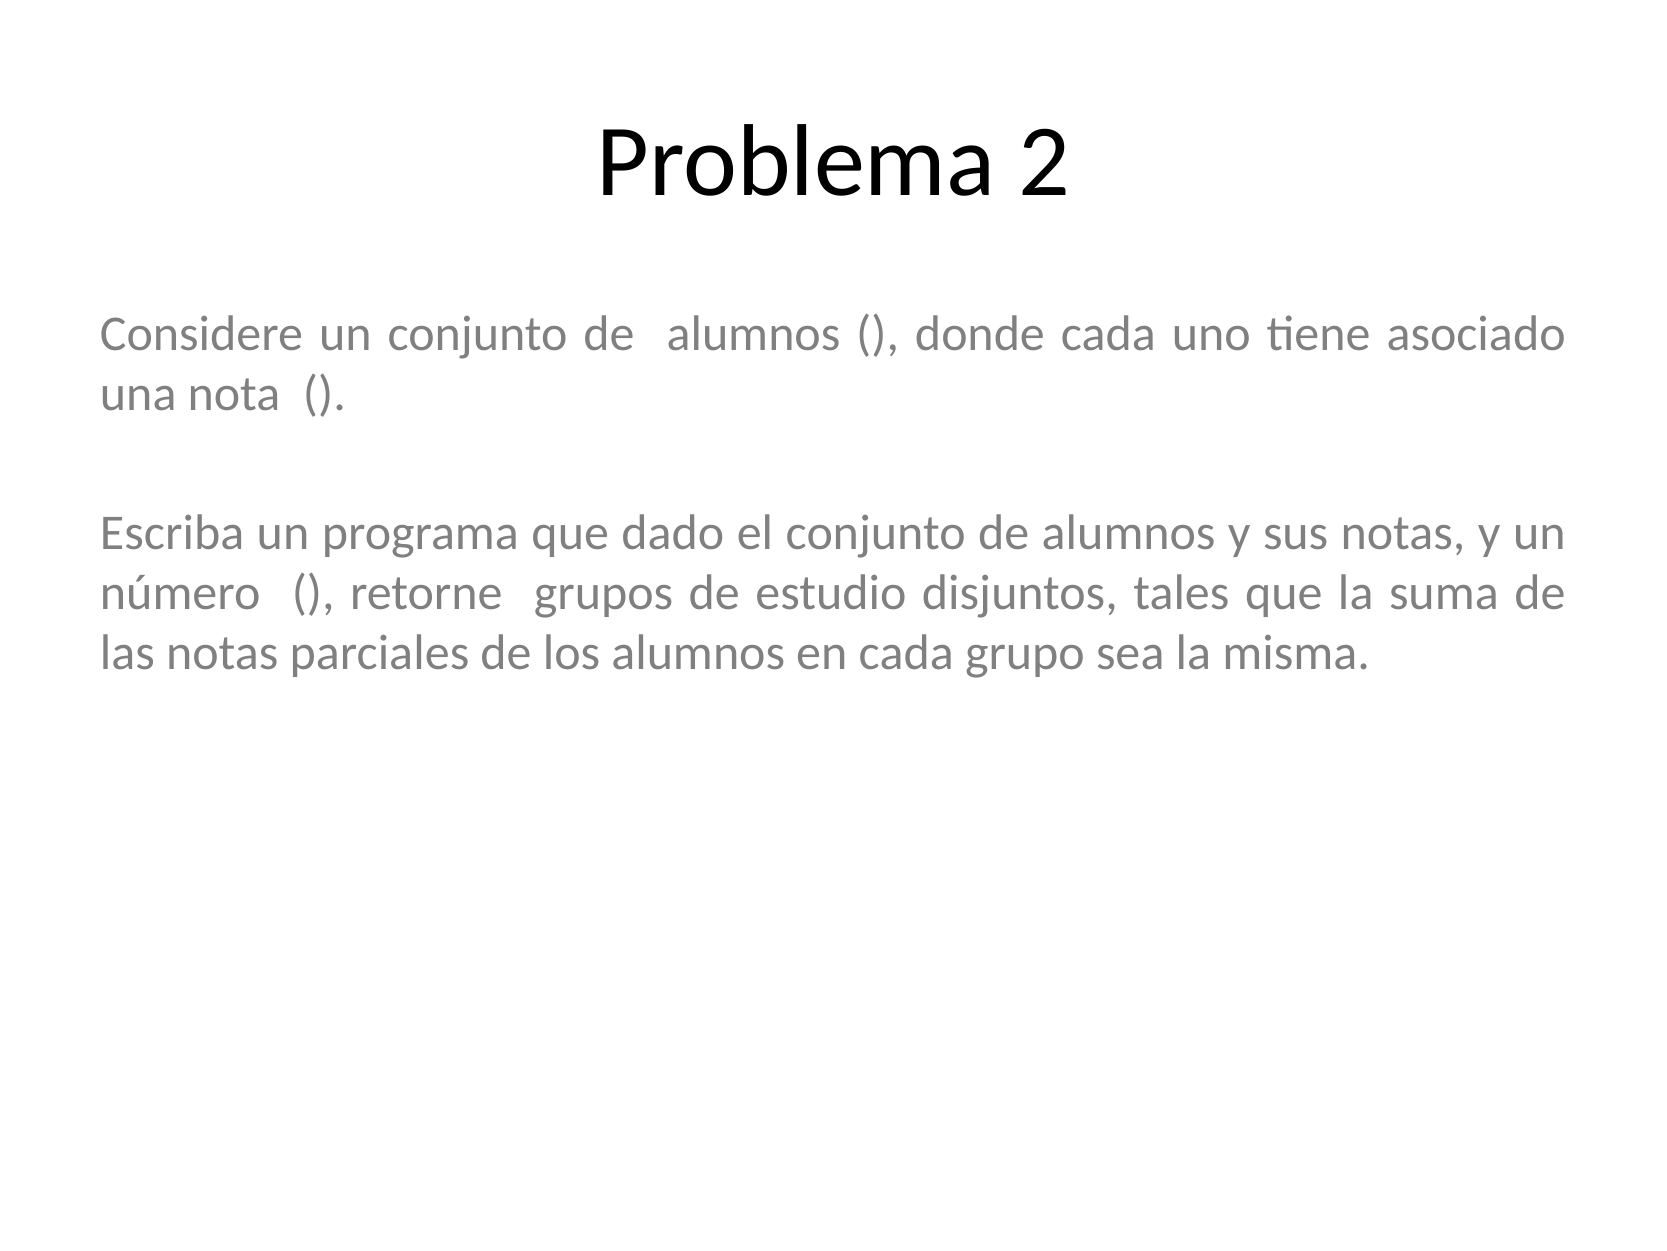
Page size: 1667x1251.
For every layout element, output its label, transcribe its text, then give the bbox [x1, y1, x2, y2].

title Problema 2 [83, 49, 1584, 259]
